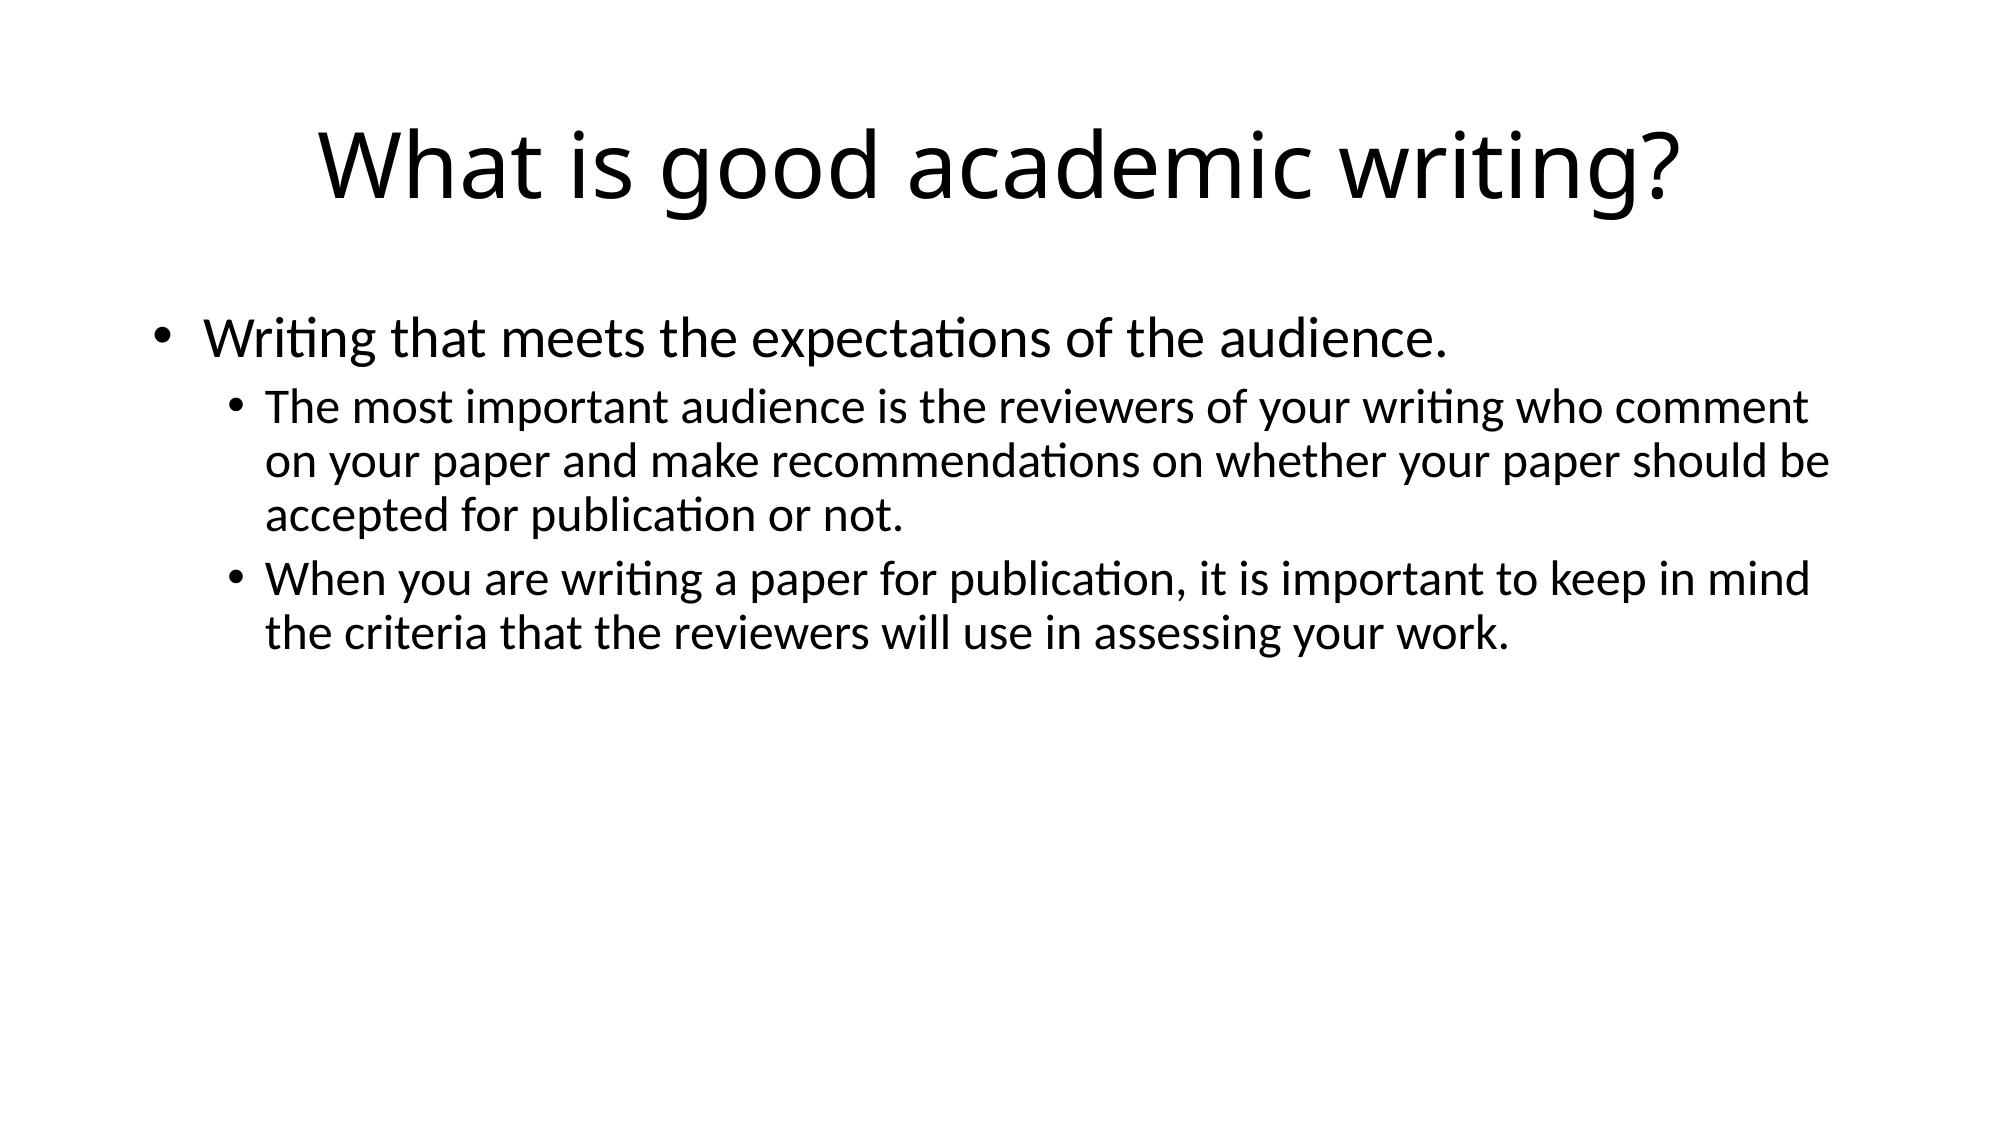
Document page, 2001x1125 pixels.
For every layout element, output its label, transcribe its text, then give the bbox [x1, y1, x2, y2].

list Writing that meets the expectations of the audience. The most important audience is the reviewers of your writing who comment on your paper and make recommendations on whether your paper should be accepted for publication or not. When you are writing a paper for publication, it is important to keep in mind the criteria that the reviewers will use in assessing your work. [137, 299, 1863, 1014]
title What is good academic writing? [137, 59, 1863, 278]
